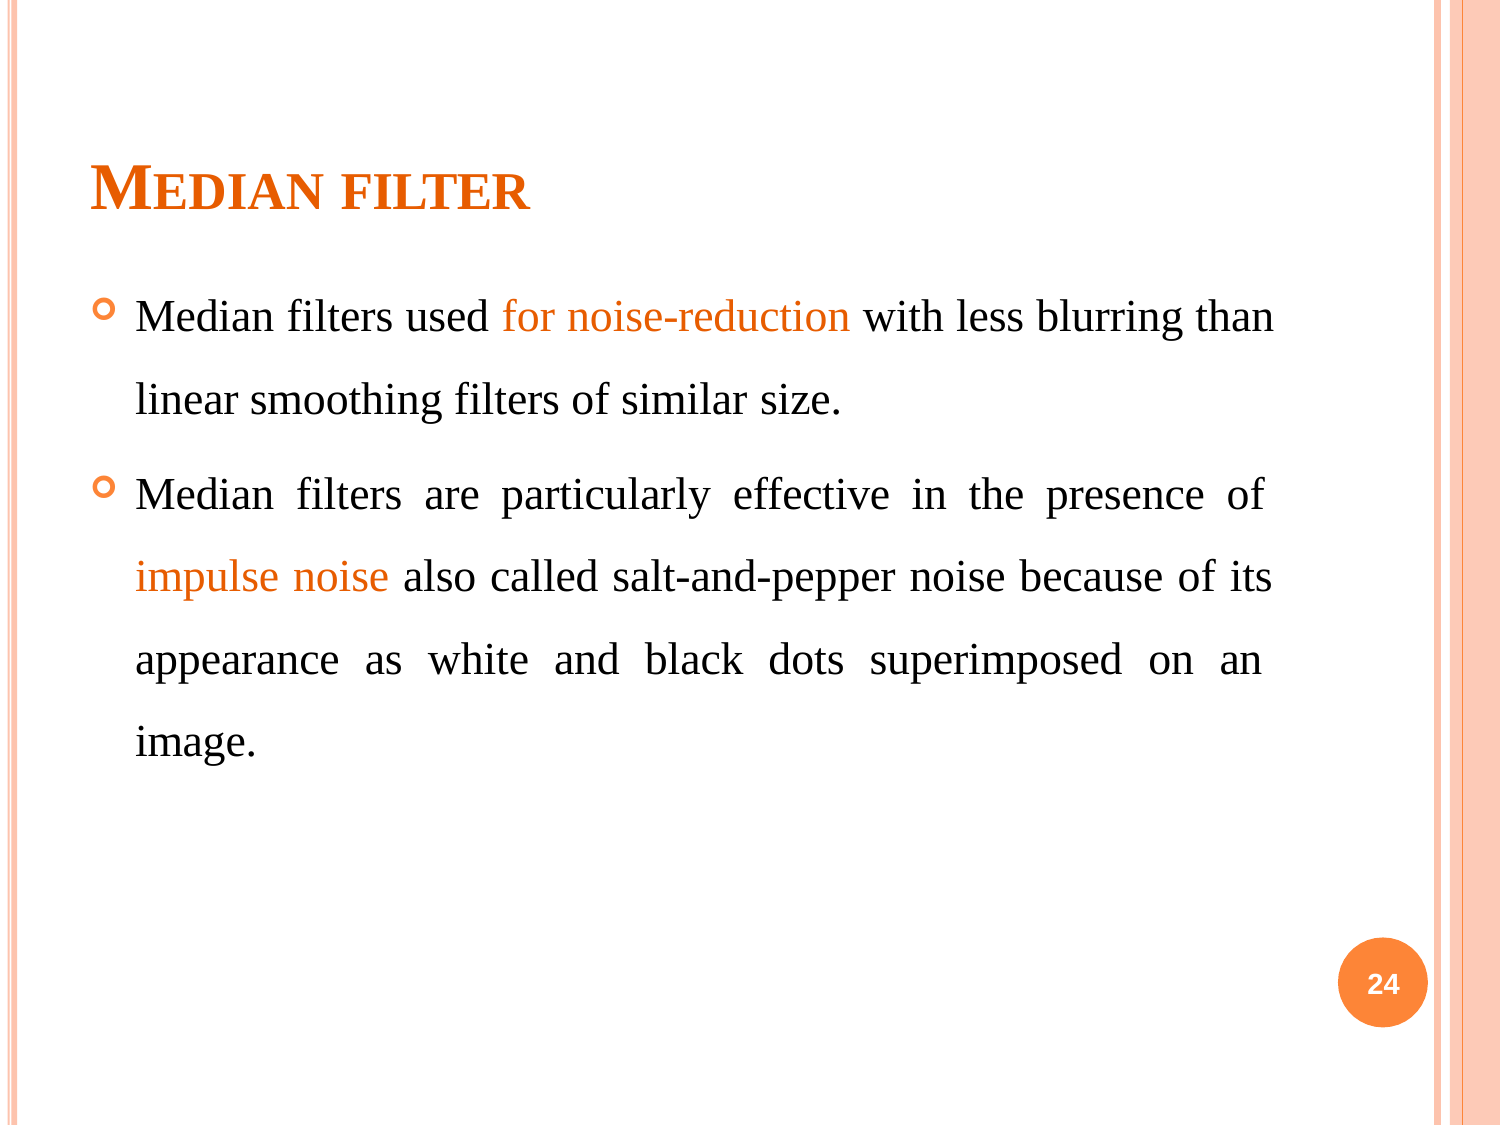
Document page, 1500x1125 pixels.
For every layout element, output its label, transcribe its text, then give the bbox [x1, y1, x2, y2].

slide_number 24 [1361, 965, 1406, 1125]
text_box Median filters used for noise-reduction with less blurring than linear smoothing filters of similar size. Median filters are particularly effective in the presence of impulse noise also called salt-and-pepper noise because of its appearance as white and black dots superimposed on an image. [87, 256, 1288, 766]
title MEDIAN FILTER [87, 140, 538, 256]
